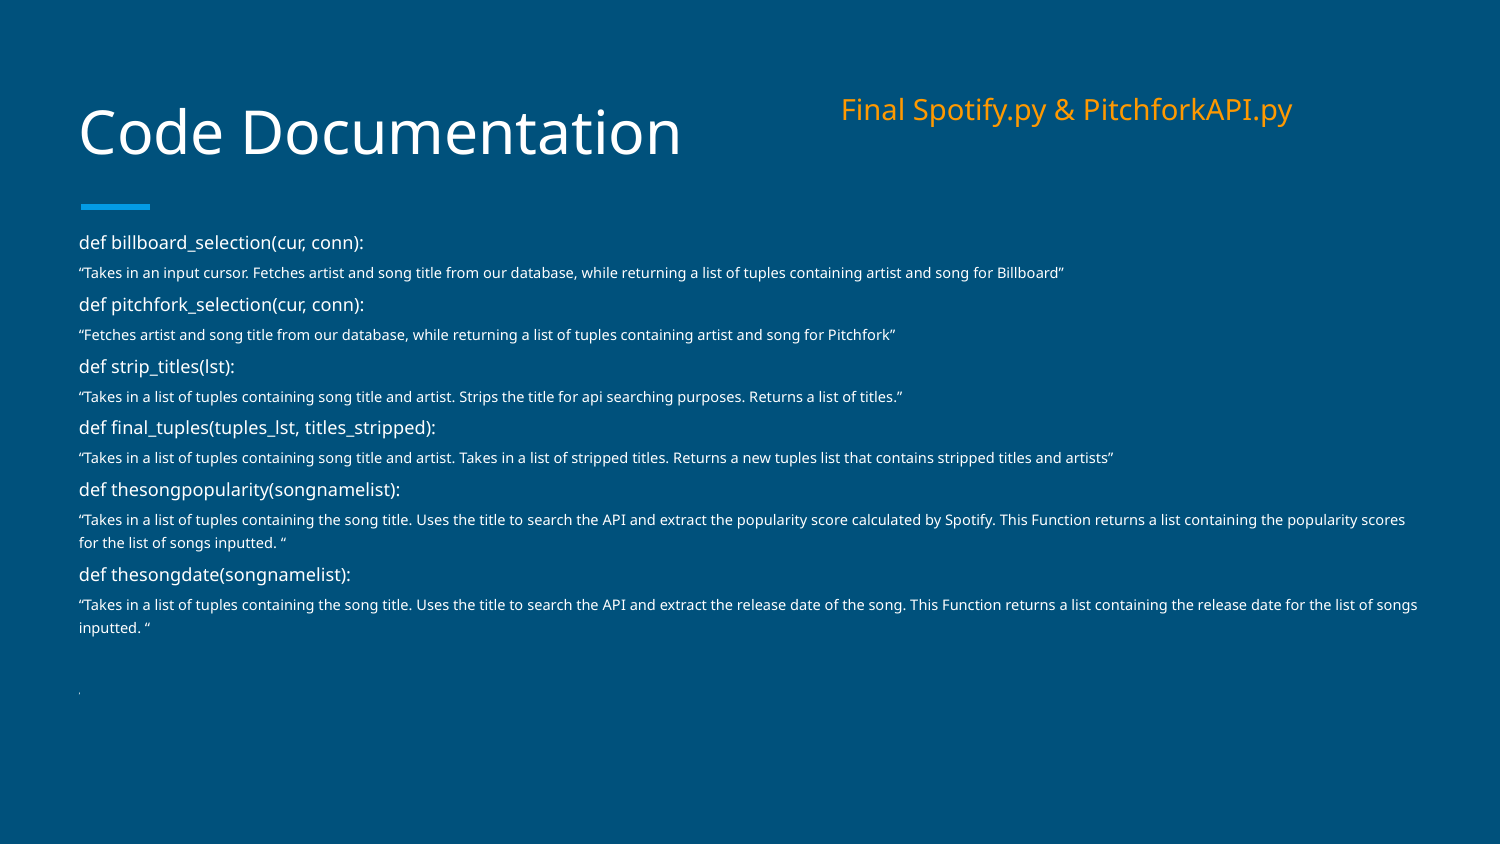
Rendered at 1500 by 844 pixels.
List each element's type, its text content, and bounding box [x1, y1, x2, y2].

text_box Final Spotify.py & PitchforkAPI.py [825, 76, 1396, 142]
list def billboard_selection(cur, conn): “Takes in an input cursor. Fetches artist and song title from our database, while returning a list of tuples containing artist and song for Billboard” def pitchfork_selection(cur, conn): “Fetches artist and song title from our database, while returning a list of tuples containing artist and song for Pitchfork” def strip_titles(lst): “Takes in a list of tuples containing song title and artist. Strips the title for api searching purposes. Returns a list of titles.” def final_tuples(tuples_lst, titles_stripped): “Takes in a list of tuples containing song title and artist. Takes in a list of stripped titles. Returns a new tuples list that contains stripped titles and artists” def thesongpopularity(songnamelist): “Takes in a list of tuples containing the song title. Uses the title to search the API and extract the popularity score calculated by Spotify. This Function returns a list containing the popularity scores for the list of songs inputted. “ def thesongdate(songnamelist): “Takes in a list of tuples containing the song title. Uses the title to search the API and extract the release date of the song. This Function returns a list containing the release date for the list of songs inputted. “ ‘ [63, 211, 1437, 717]
title Code Documentation [63, 75, 1437, 188]
